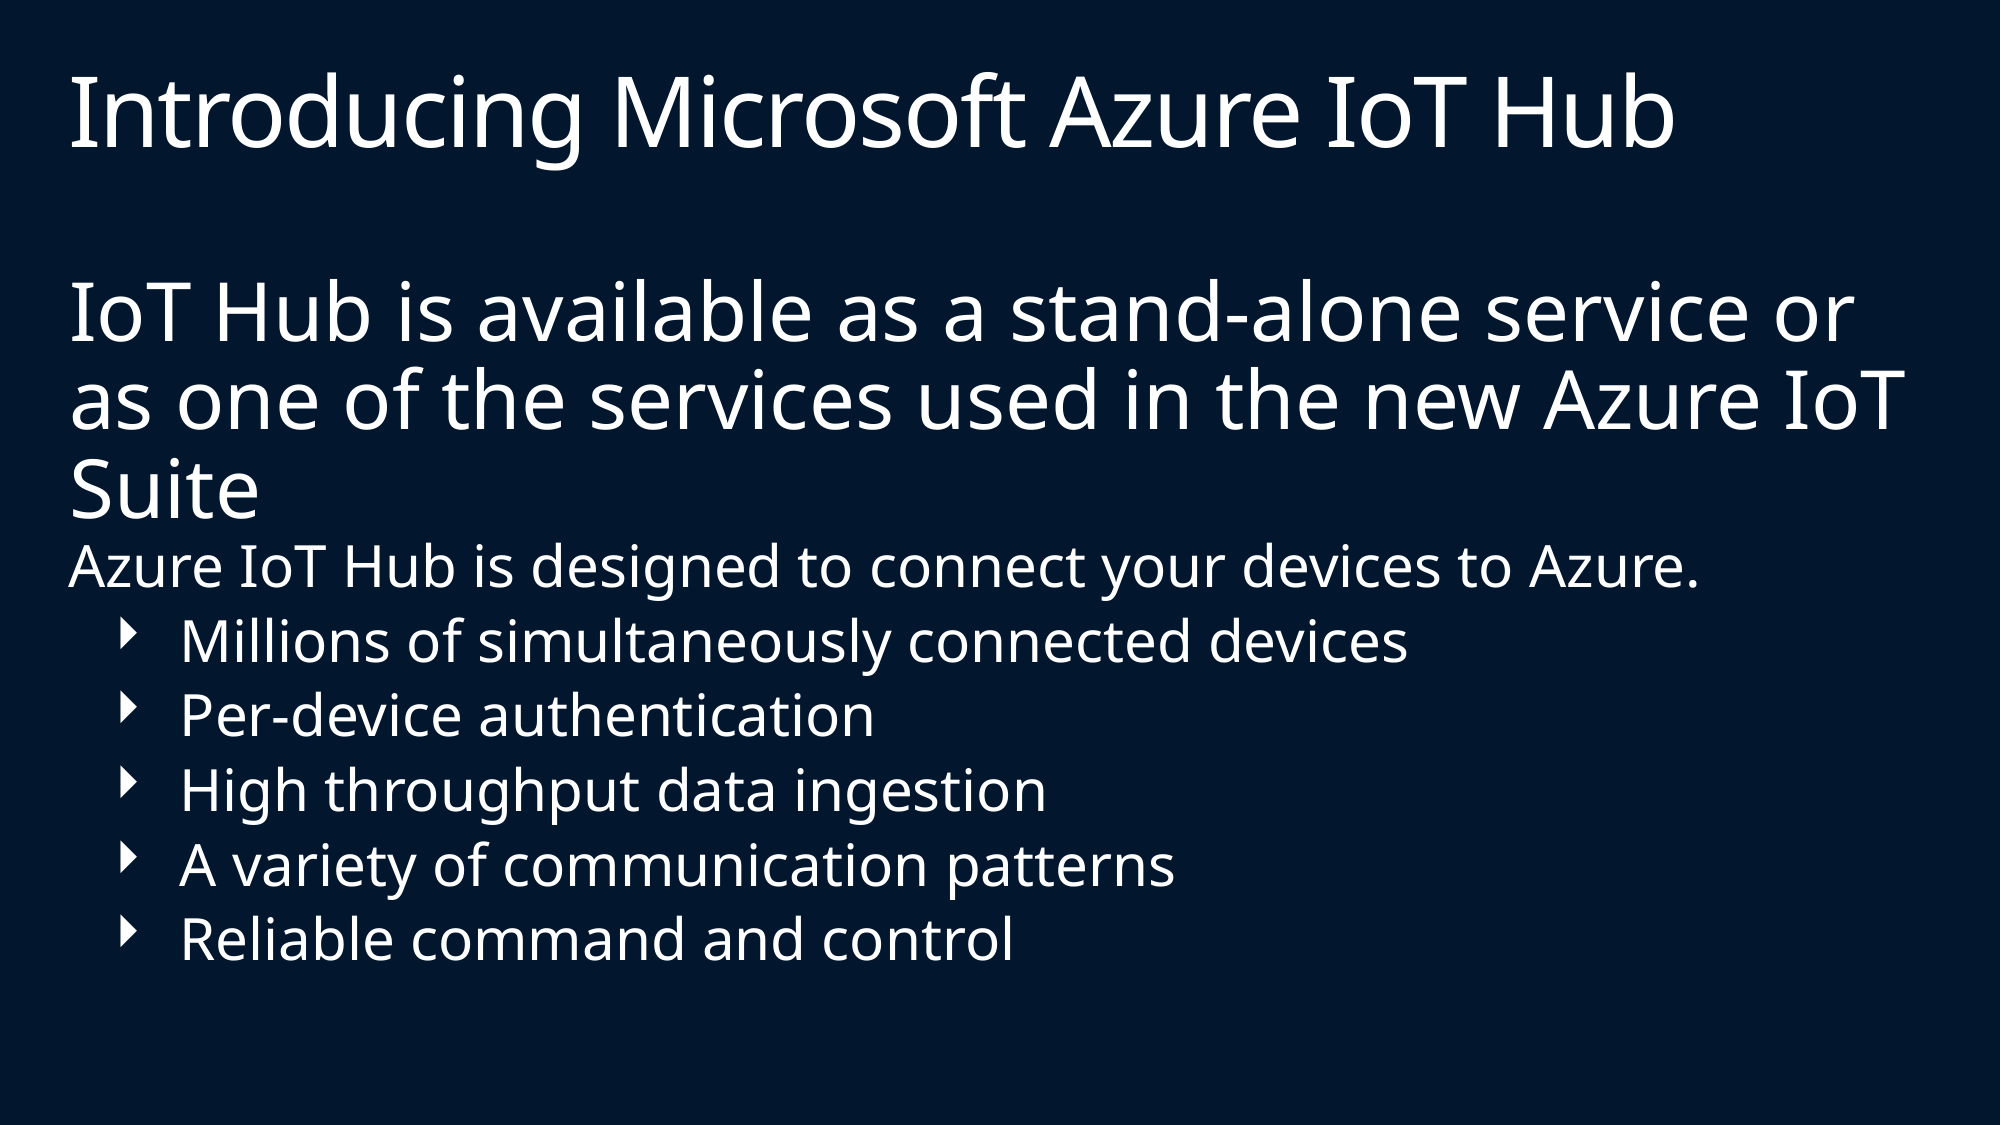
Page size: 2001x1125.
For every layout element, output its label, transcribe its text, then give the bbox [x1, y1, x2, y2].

text_box IoT Hub is available as a stand-alone service or as one of the services used in the new Azure IoT Suite [45, 256, 1957, 603]
list Azure IoT Hub is designed to connect your devices to Azure. Millions of simultaneously connected devices Per-device authentication High throughput data ingestion A variety of communication patterns Reliable command and control [44, 522, 1956, 1005]
title Introducing Microsoft Azure IoT Hub [44, 47, 1957, 196]
